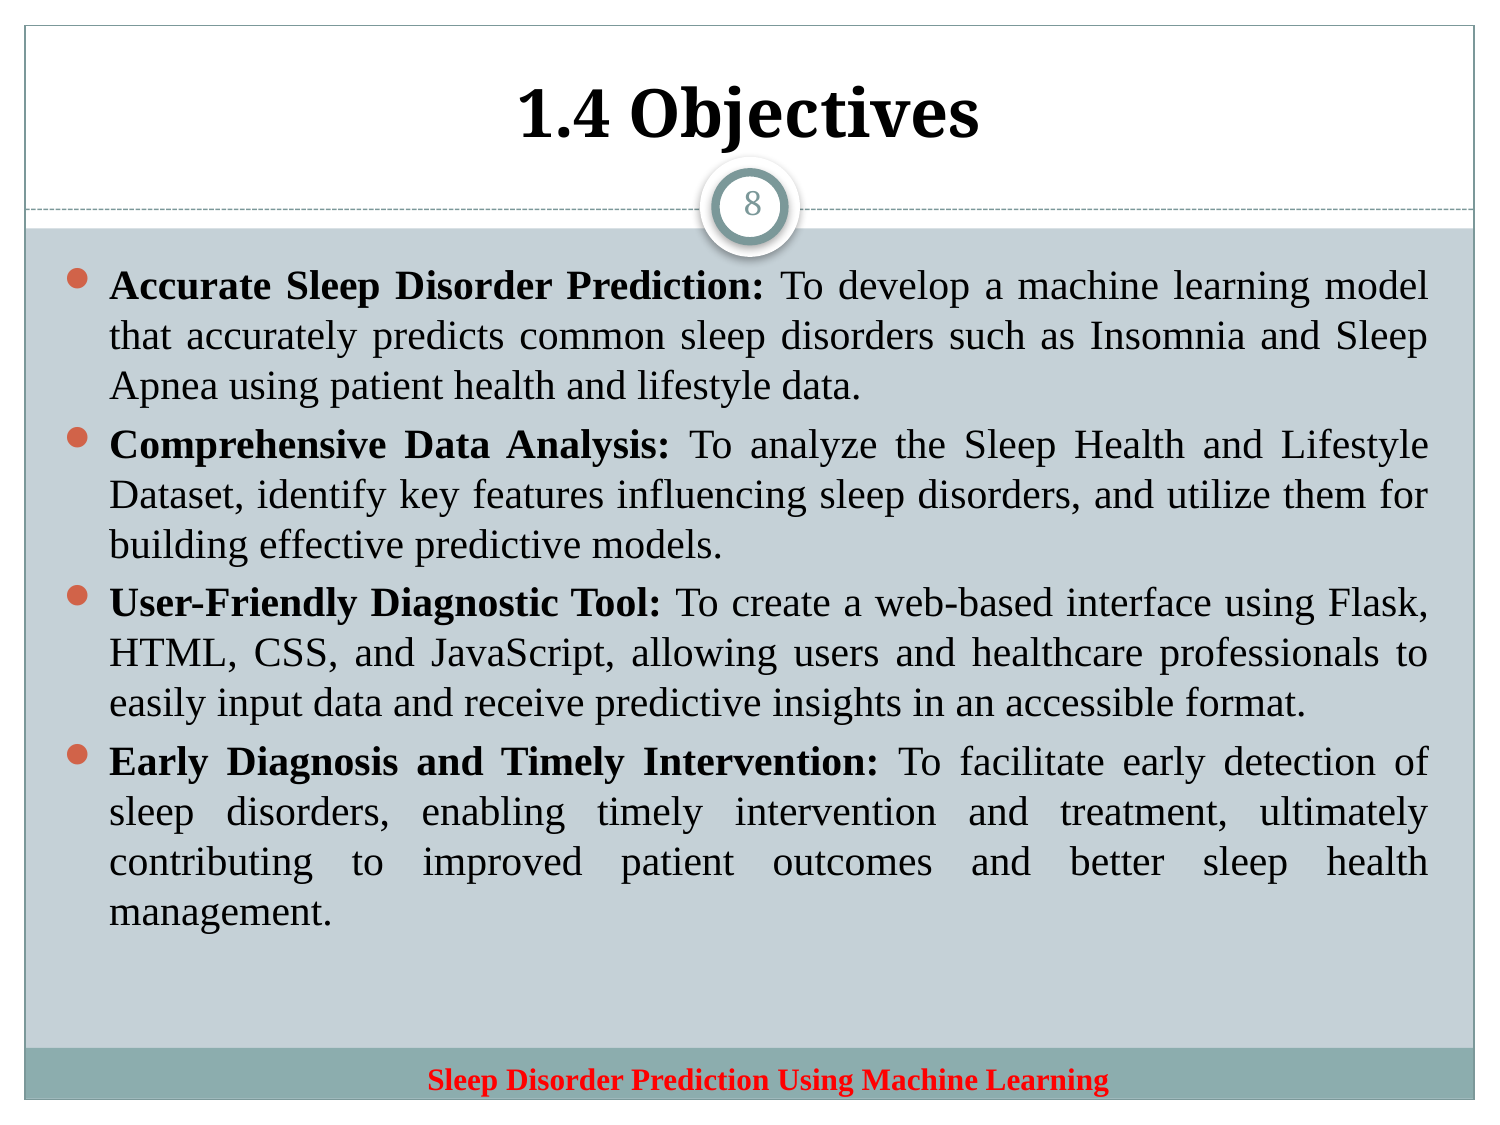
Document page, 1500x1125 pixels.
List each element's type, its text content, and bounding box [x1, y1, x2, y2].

slide_number 8 [715, 168, 791, 241]
footer Sleep Disorder Prediction Using Machine Learning [50, 1051, 1488, 1112]
list Accurate Sleep Disorder Prediction: To develop a machine learning model that accurately predicts common sleep disorders such as Insomnia and Sleep Apnea using patient health and lifestyle data. Comprehensive Data Analysis: To analyze the Sleep Health and Lifestyle Dataset, identify key features influencing sleep disorders, and utilize them for building effective predictive models. User-Friendly Diagnostic Tool: To create a web-based interface using Flask, HTML, CSS, and JavaScript, allowing users and healthcare professionals to easily input data and receive predictive insights in an accessible format. Early Diagnosis and Timely Intervention: To facilitate early detection of sleep disorders, enabling timely intervention and treatment, ultimately contributing to improved patient outcomes and better sleep health management. [49, 250, 1445, 1001]
title 1.4 Objectives [49, 37, 1450, 241]
